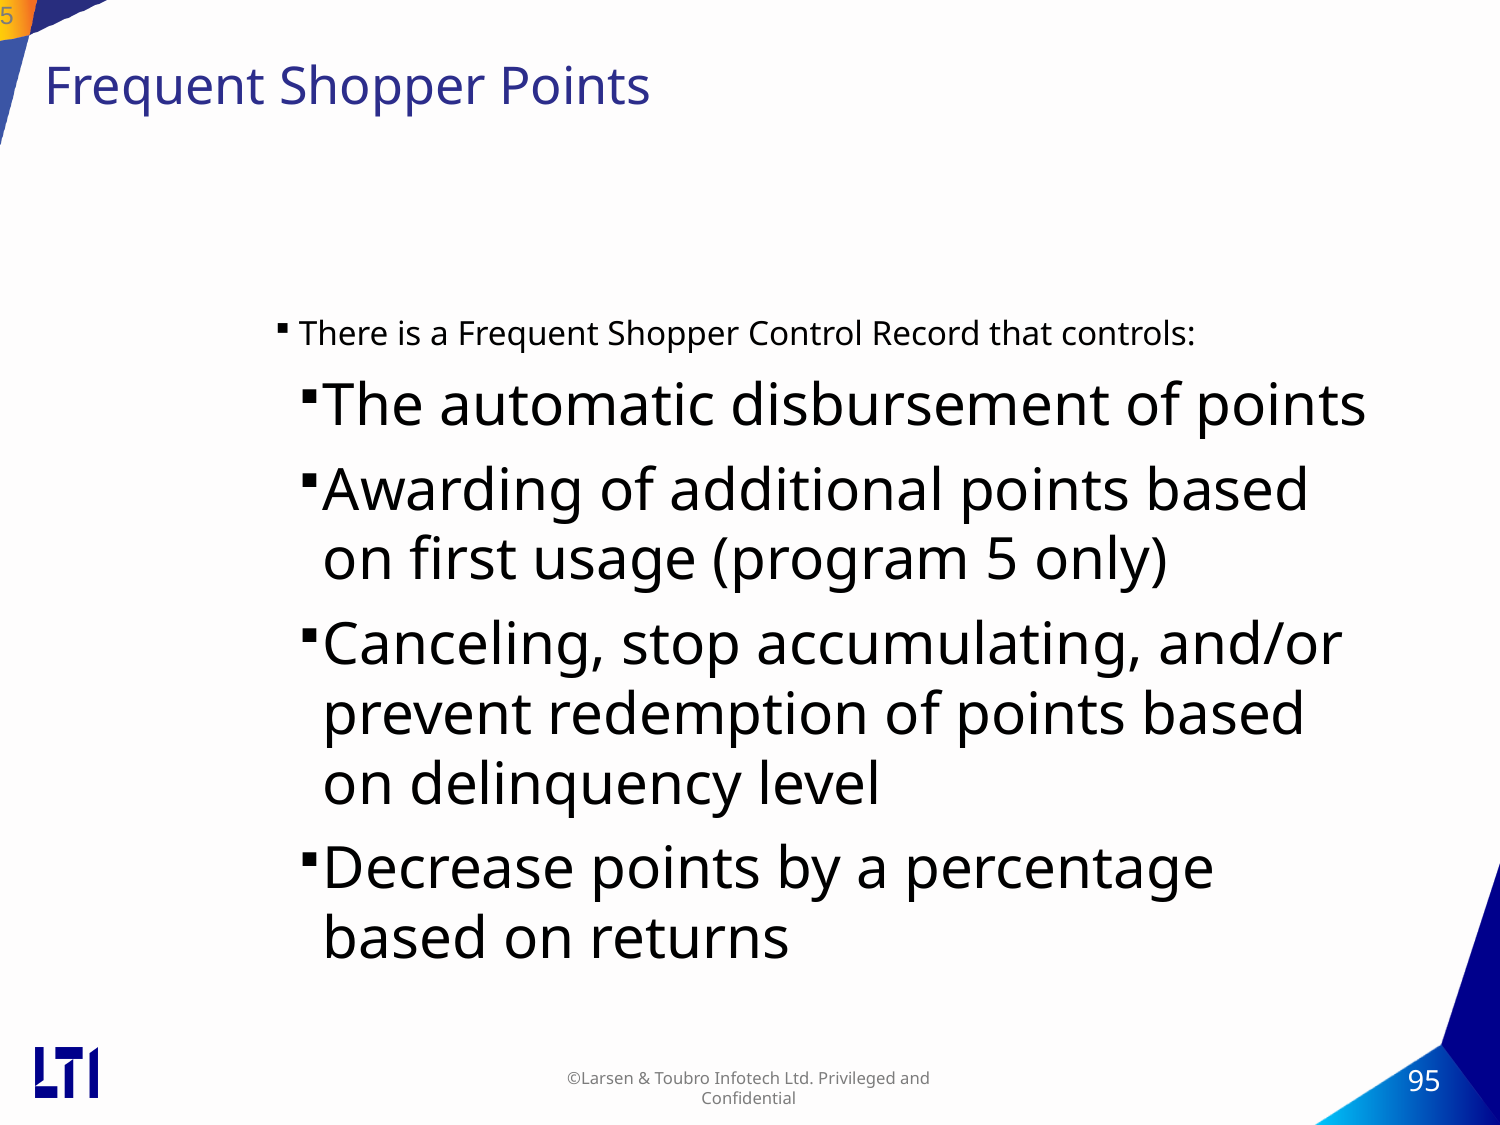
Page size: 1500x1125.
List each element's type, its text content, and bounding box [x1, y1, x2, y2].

picture [35, 1047, 98, 1098]
picture [1310, 854, 1500, 1125]
title Frequent Shopper Points [44, 52, 1455, 116]
picture [0, 0, 110, 145]
list There is a Frequent Shopper Control Record that controls: The automatic disbursement of points Awarding of additional points based on first usage (program 5 only) Canceling, stop accumulating, and/or prevent redemption of points based on delinquency level Decrease points by a percentage based on returns [275, 312, 1375, 1050]
